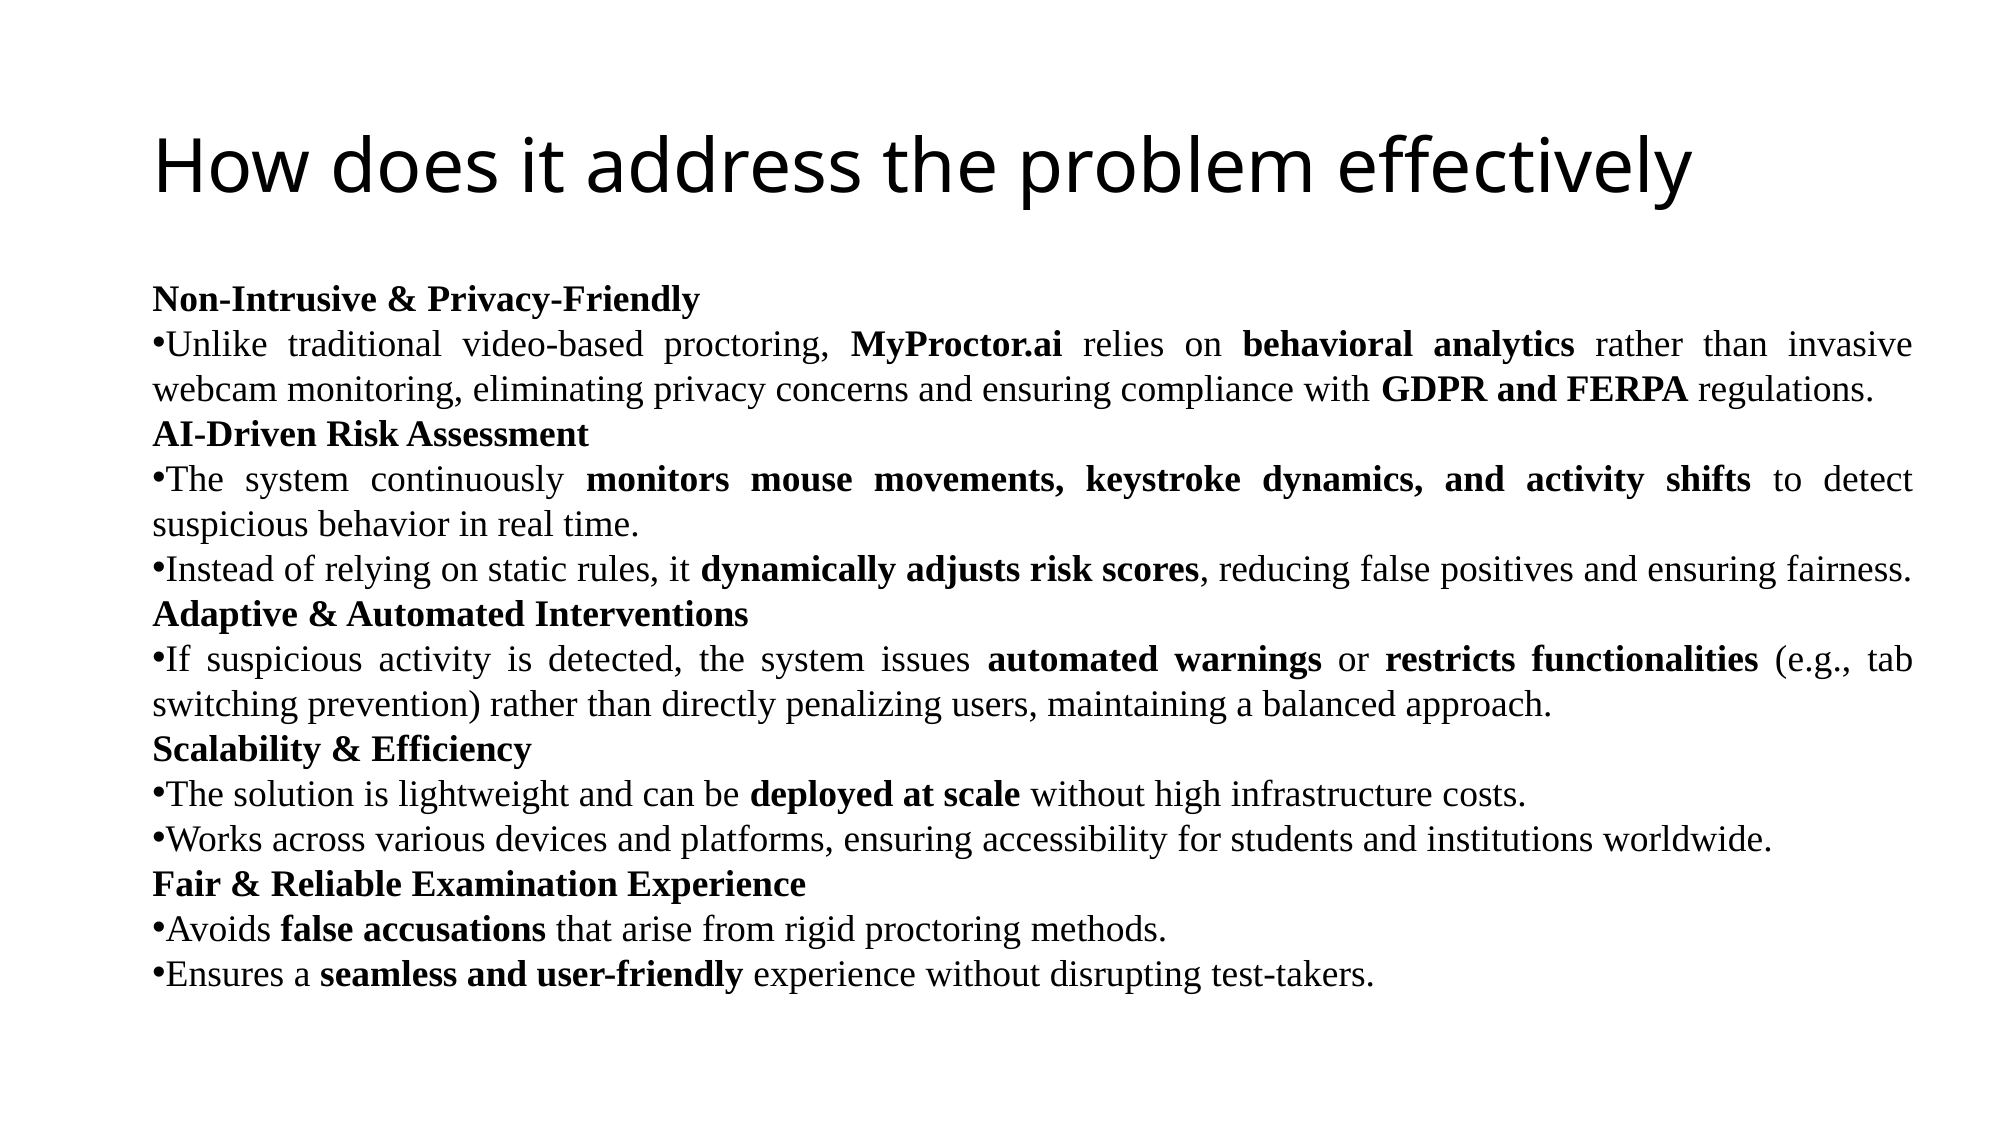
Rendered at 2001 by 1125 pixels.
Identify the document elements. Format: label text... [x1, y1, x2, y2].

list Non-Intrusive & Privacy-Friendly Unlike traditional video-based proctoring, MyProctor.ai relies on behavioral analytics rather than invasive webcam monitoring, eliminating privacy concerns and ensuring compliance with GDPR and FERPA regulations. AI-Driven Risk Assessment The system continuously monitors mouse movements, keystroke dynamics, and activity shifts to detect suspicious behavior in real time. Instead of relying on static rules, it dynamically adjusts risk scores, reducing false positives and ensuring fairness. Adaptive & Automated Interventions If suspicious activity is detected, the system issues automated warnings or restricts functionalities (e.g., tab switching prevention) rather than directly penalizing users, maintaining a balanced approach. Scalability & Efficiency The solution is lightweight and can be deployed at scale without high infrastructure costs. Works across various devices and platforms, ensuring accessibility for students and institutions worldwide. Fair & Reliable Examination Experience Avoids false accusations that arise from rigid proctoring methods. Ensures a seamless and user-friendly experience without disrupting test-takers. [137, 266, 1929, 1047]
title How does it address the problem effectively [137, 59, 1863, 266]
